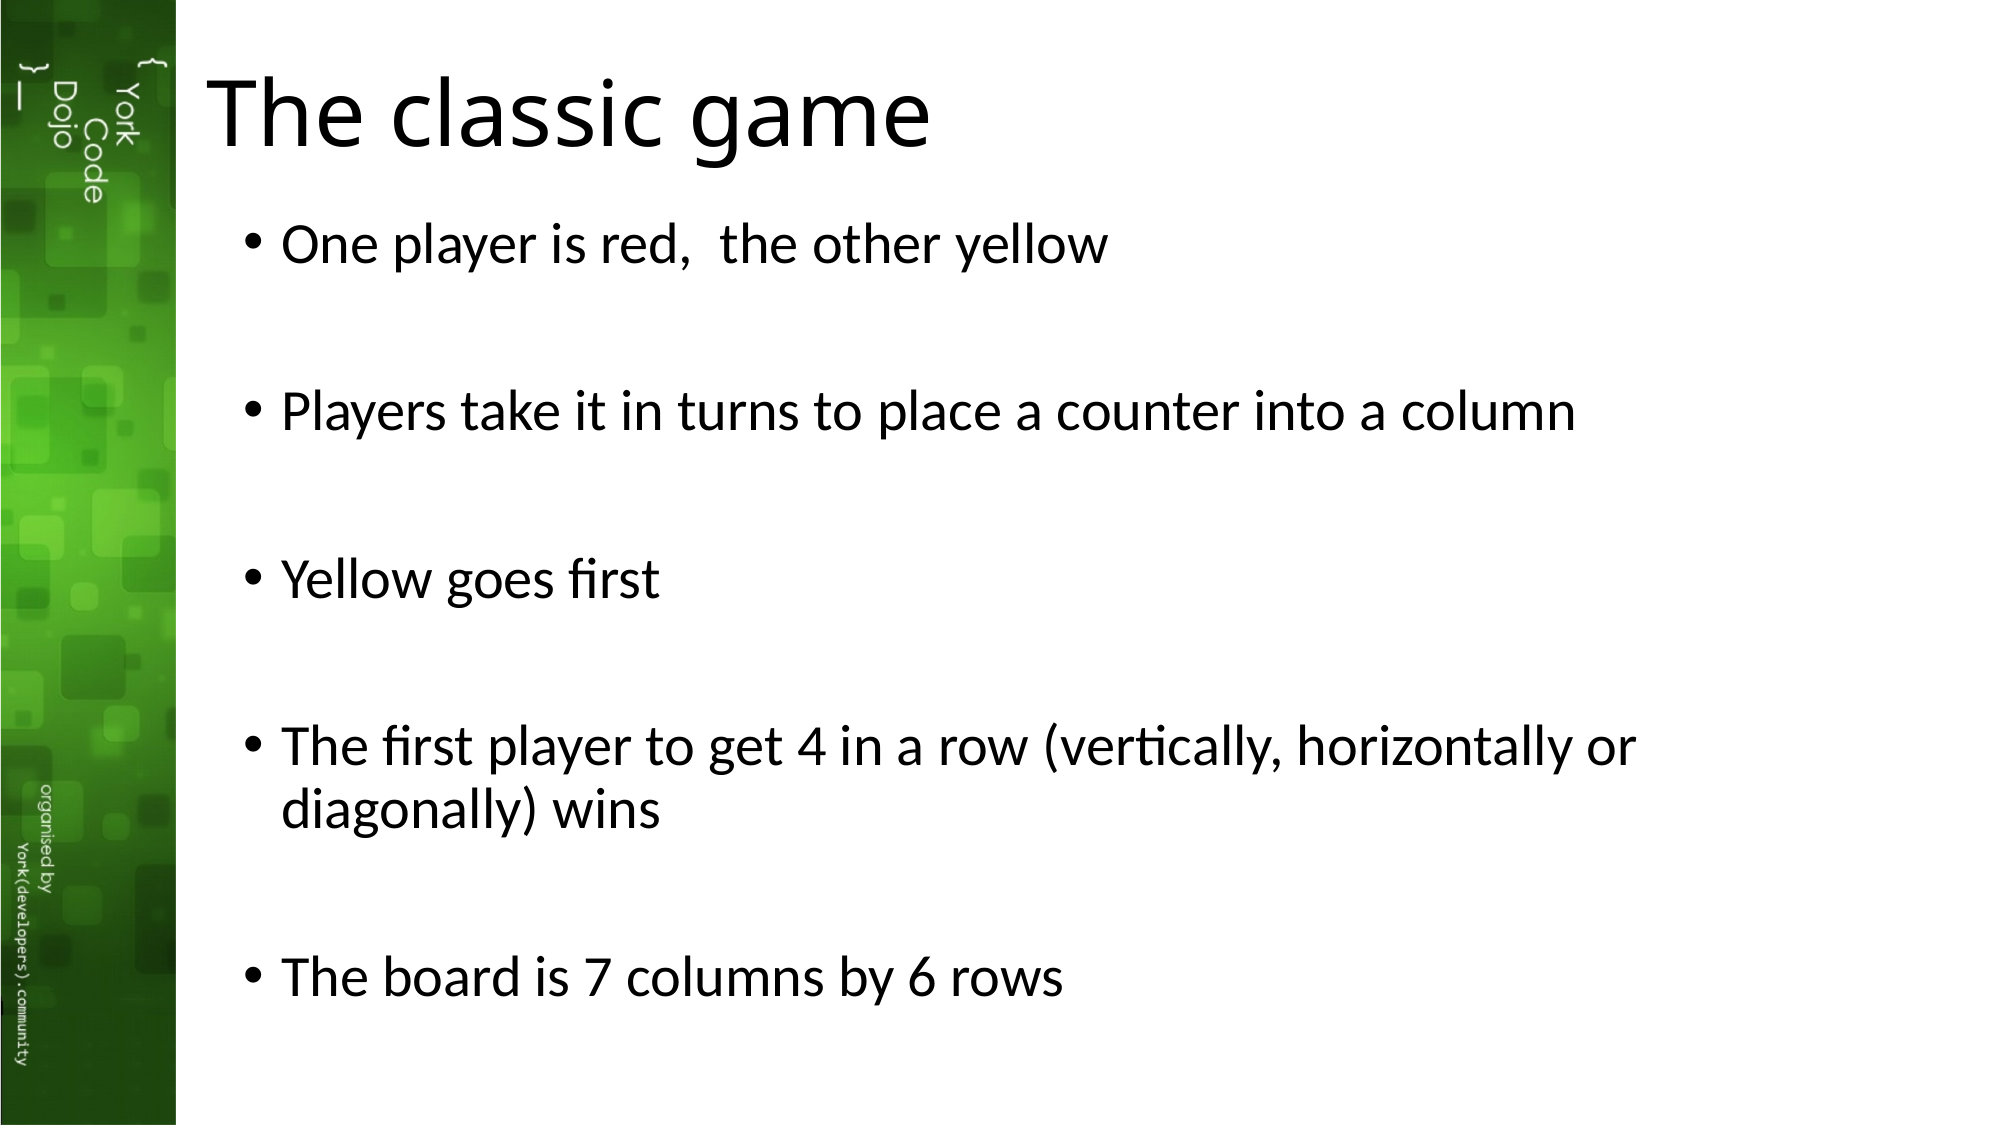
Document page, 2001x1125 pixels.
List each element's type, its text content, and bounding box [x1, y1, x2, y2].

title The classic game [192, 59, 1863, 278]
picture [1, 1, 175, 1124]
list One player is red, the other yellow Players take it in turns to place a counter into a column Yellow goes first The first player to get 4 in a row (vertically, horizontally or diagonally) wins The board is 7 columns by 6 rows [228, 205, 1863, 1014]
